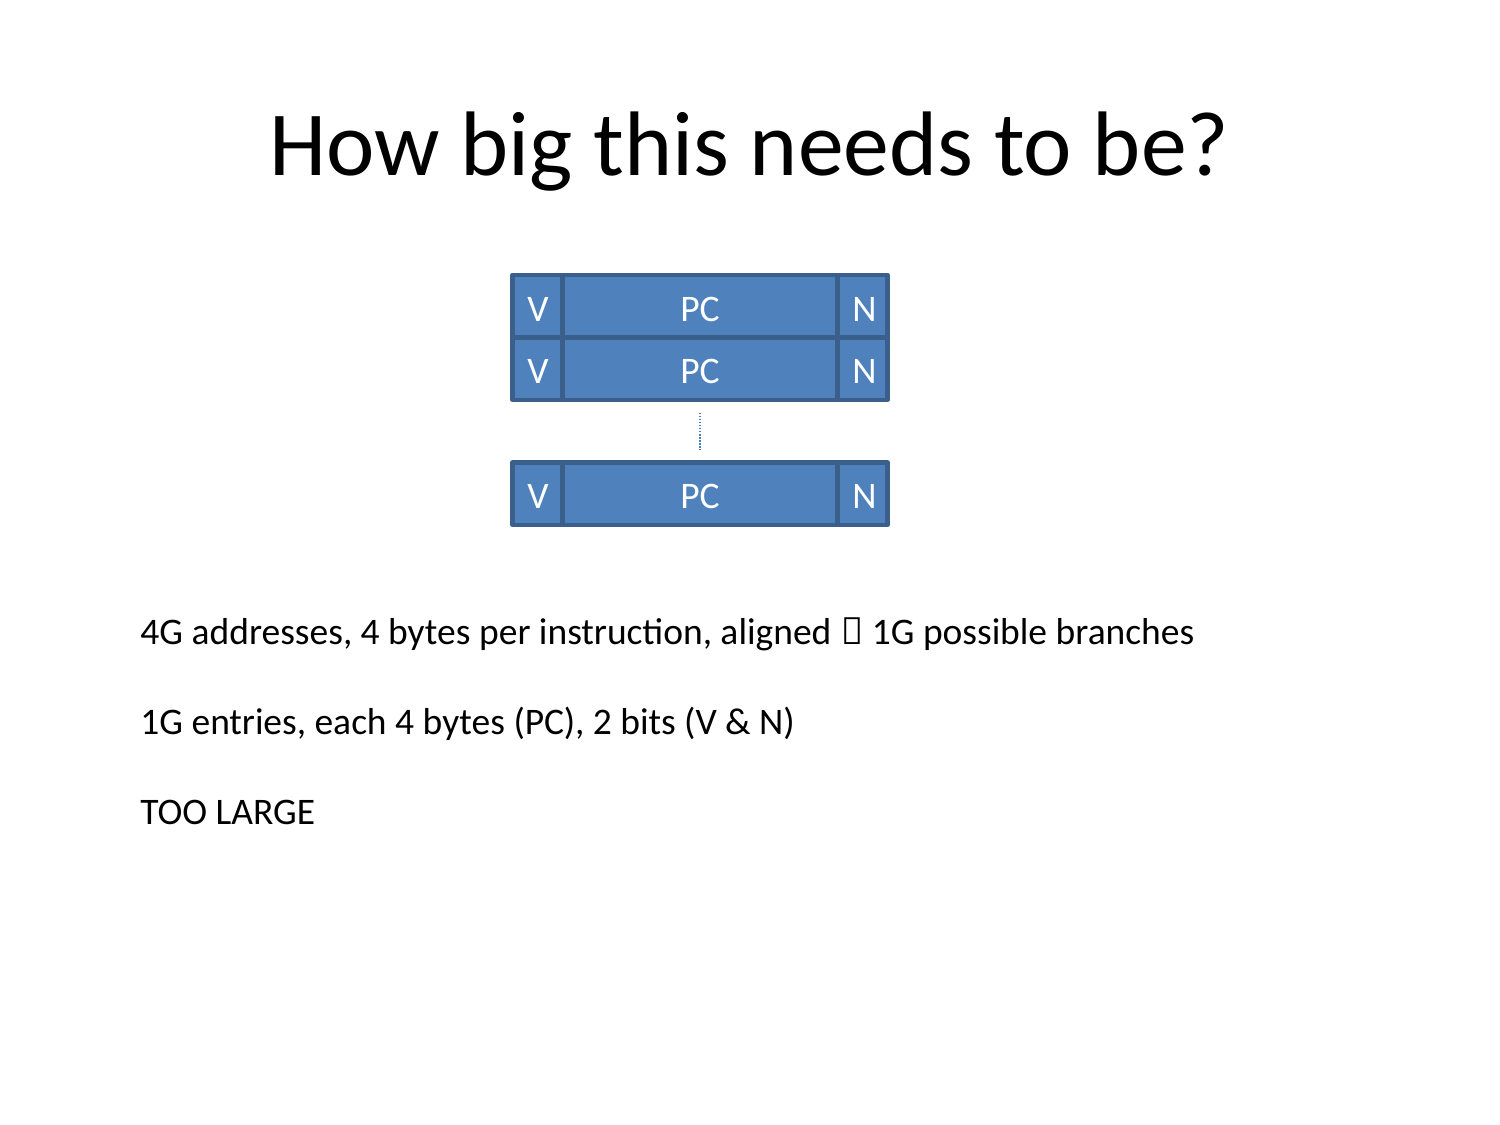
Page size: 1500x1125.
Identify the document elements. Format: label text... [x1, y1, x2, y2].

title How big this needs to be? [75, 45, 1425, 233]
text_box 4G addresses, 4 bytes per instruction, aligned  1G possible branches 1G entries, each 4 bytes (PC), 2 bits (V & N) TOO LARGE [125, 599, 1210, 840]
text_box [512, 274, 888, 526]
